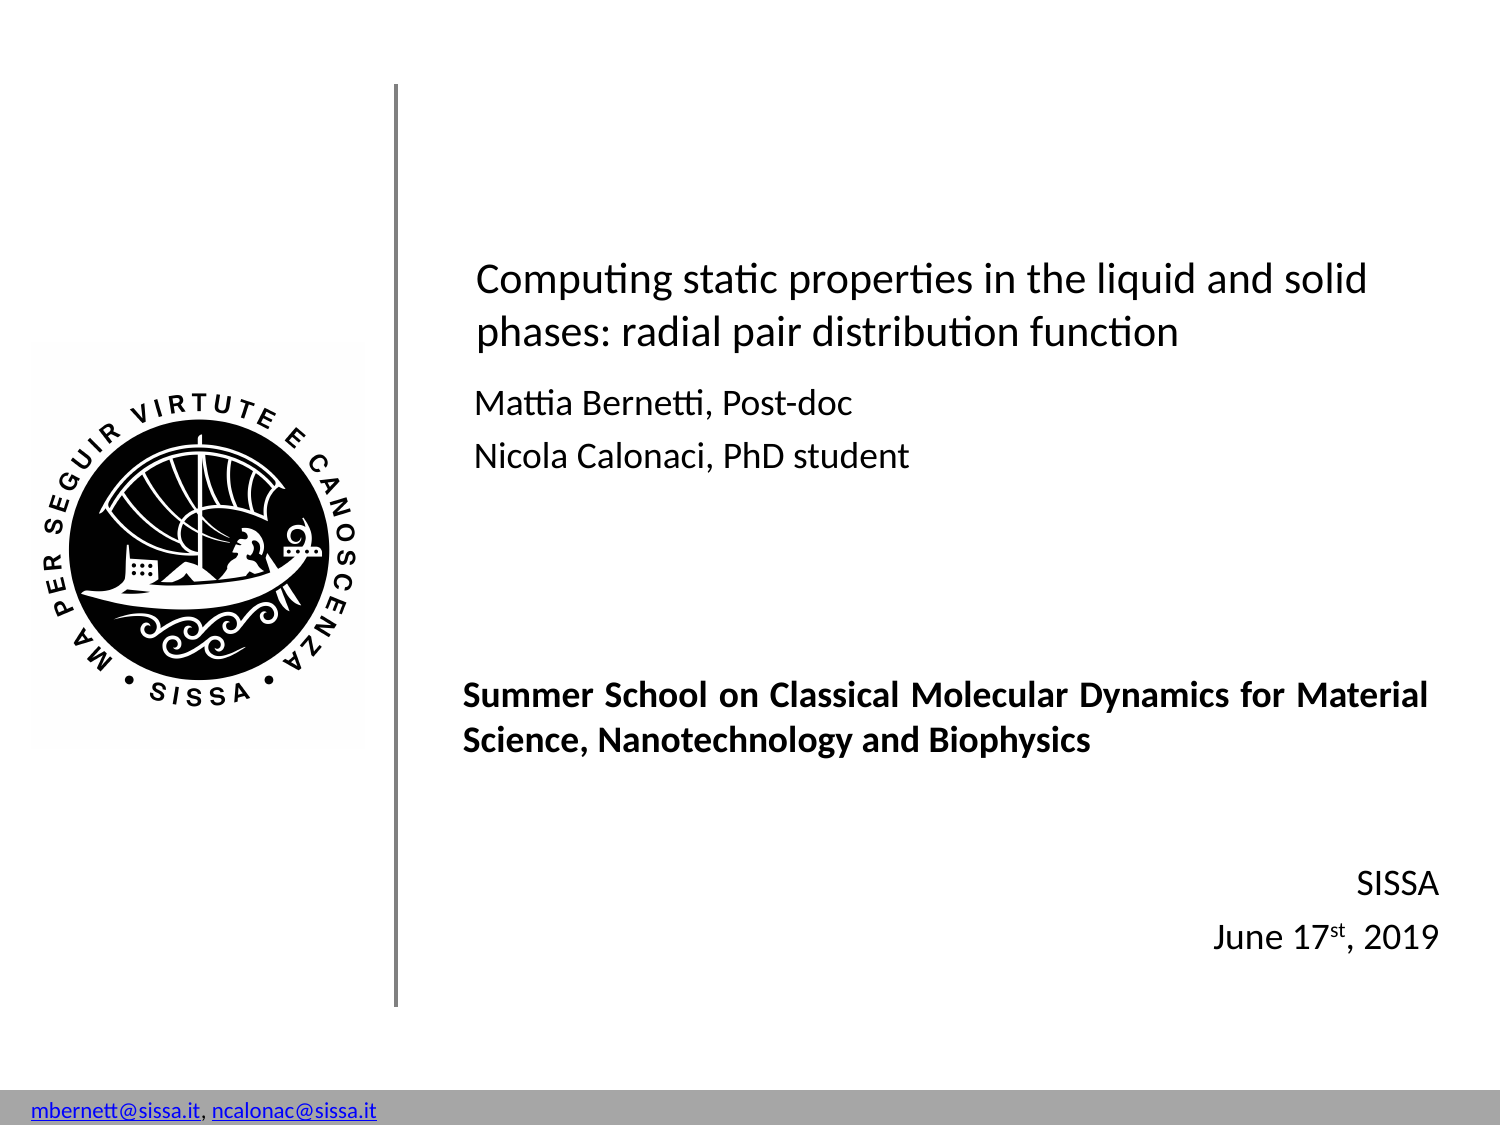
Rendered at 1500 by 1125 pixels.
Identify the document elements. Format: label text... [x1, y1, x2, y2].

text_box Summer School on Classical Molecular Dynamics for Material Science, Nanotechnology and Biophysics [448, 662, 1445, 768]
picture [31, 341, 365, 749]
list SISSA June 17st, 2019 [930, 850, 1448, 1017]
title Computing static properties in the liquid and solid phases: radial pair distribution function [468, 241, 1405, 364]
list Mattia Bernetti, Post-doc Nicola Calonaci, PhD student [465, 370, 999, 537]
